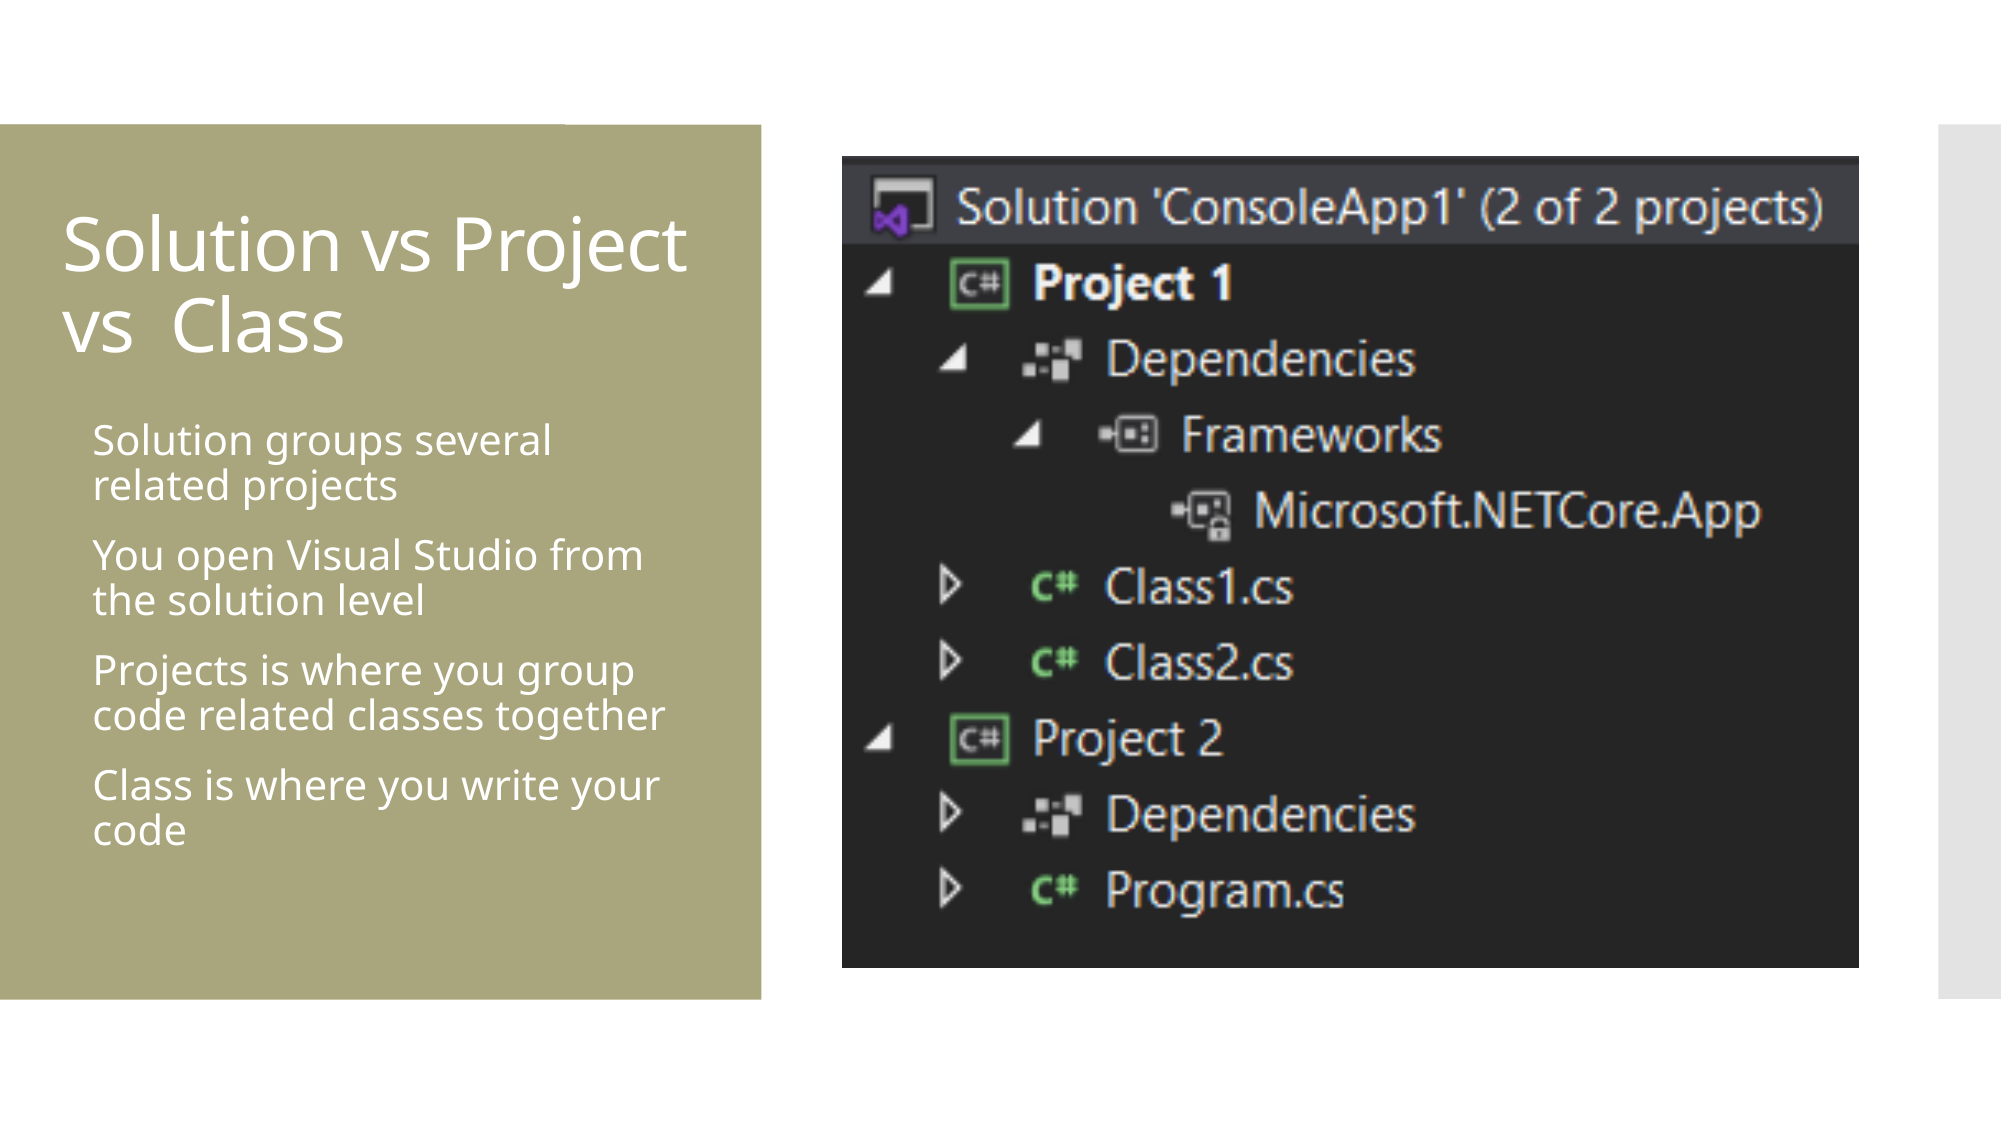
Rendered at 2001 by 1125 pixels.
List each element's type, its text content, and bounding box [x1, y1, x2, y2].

text_box [0, 124, 762, 1000]
list Solution groups several related projects You open Visual Studio from the solution level Projects is where you group code related classes together Class is where you write your code [47, 411, 707, 949]
picture [842, 155, 1860, 968]
title Solution vs Project vs Class [47, 184, 707, 391]
